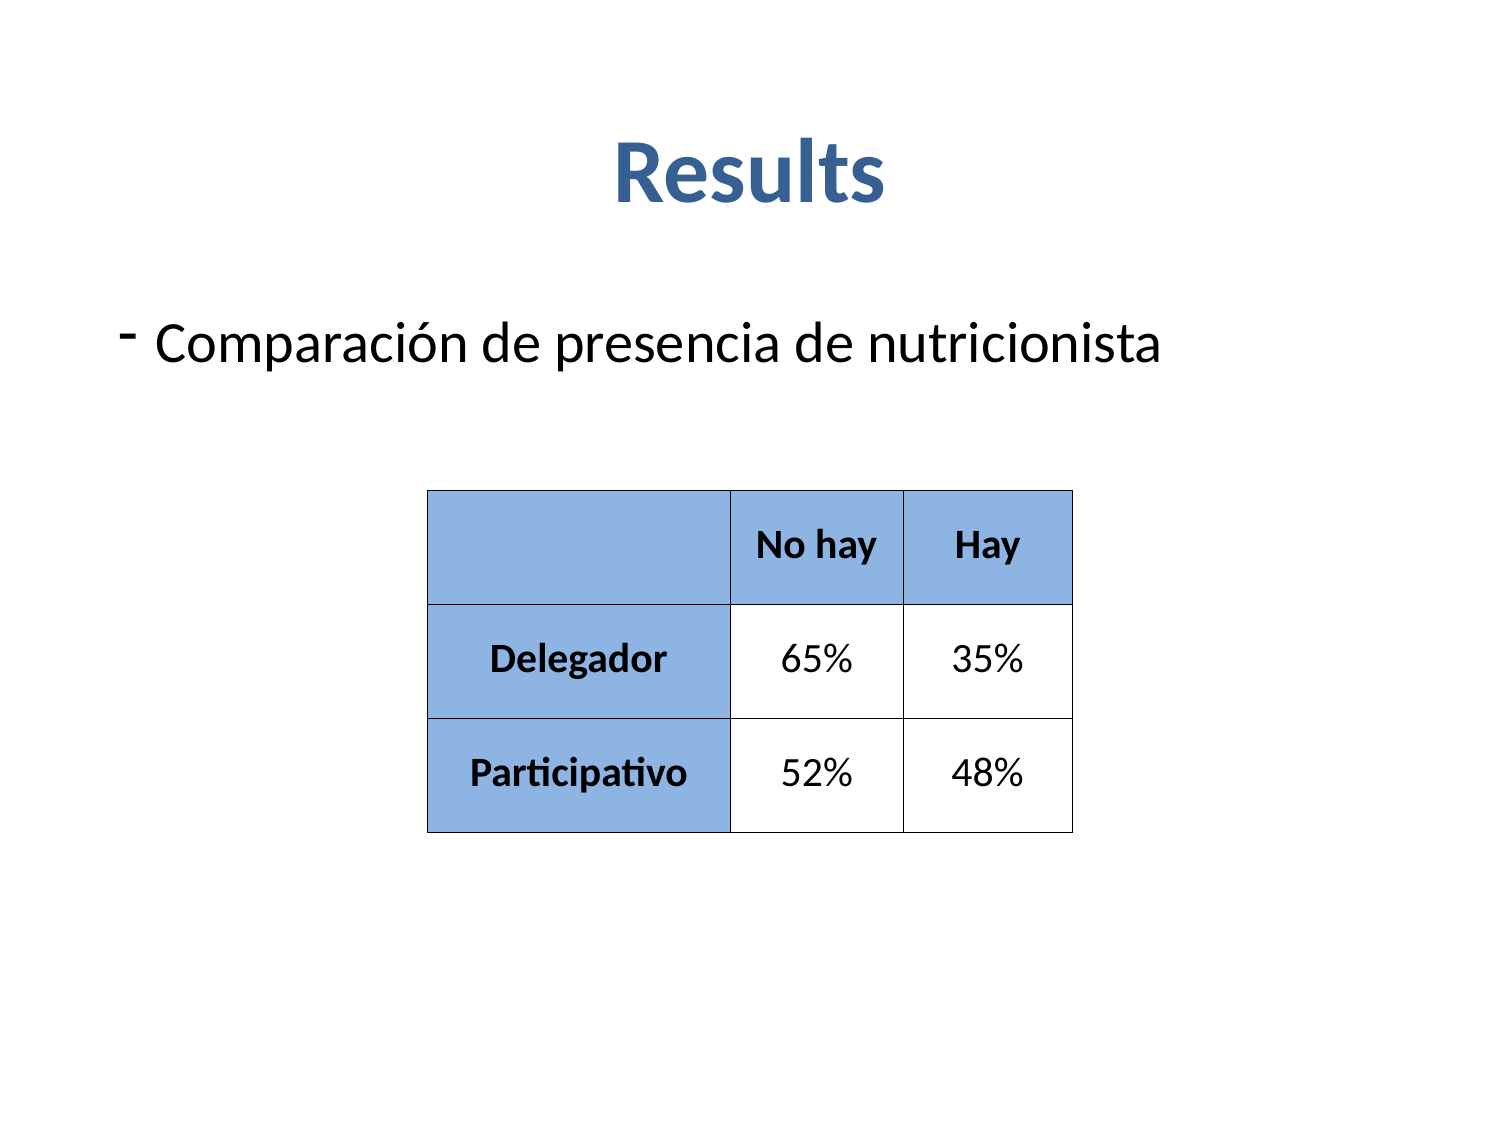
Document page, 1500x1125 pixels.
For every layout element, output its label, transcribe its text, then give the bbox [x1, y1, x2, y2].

table_header [428, 491, 730, 604]
table_header Hay [904, 491, 1072, 604]
text_box Comparación de presencia de nutricionista [103, 304, 1397, 1019]
table_cell 65% [731, 605, 903, 718]
table_cell Delegador [428, 605, 730, 718]
title Results [103, 57, 1397, 275]
table_cell 35% [904, 605, 1072, 718]
table_cell 48% [904, 719, 1072, 832]
table_header No hay [731, 491, 903, 604]
table_cell Participativo [428, 719, 730, 832]
table_cell 52% [731, 719, 903, 832]
